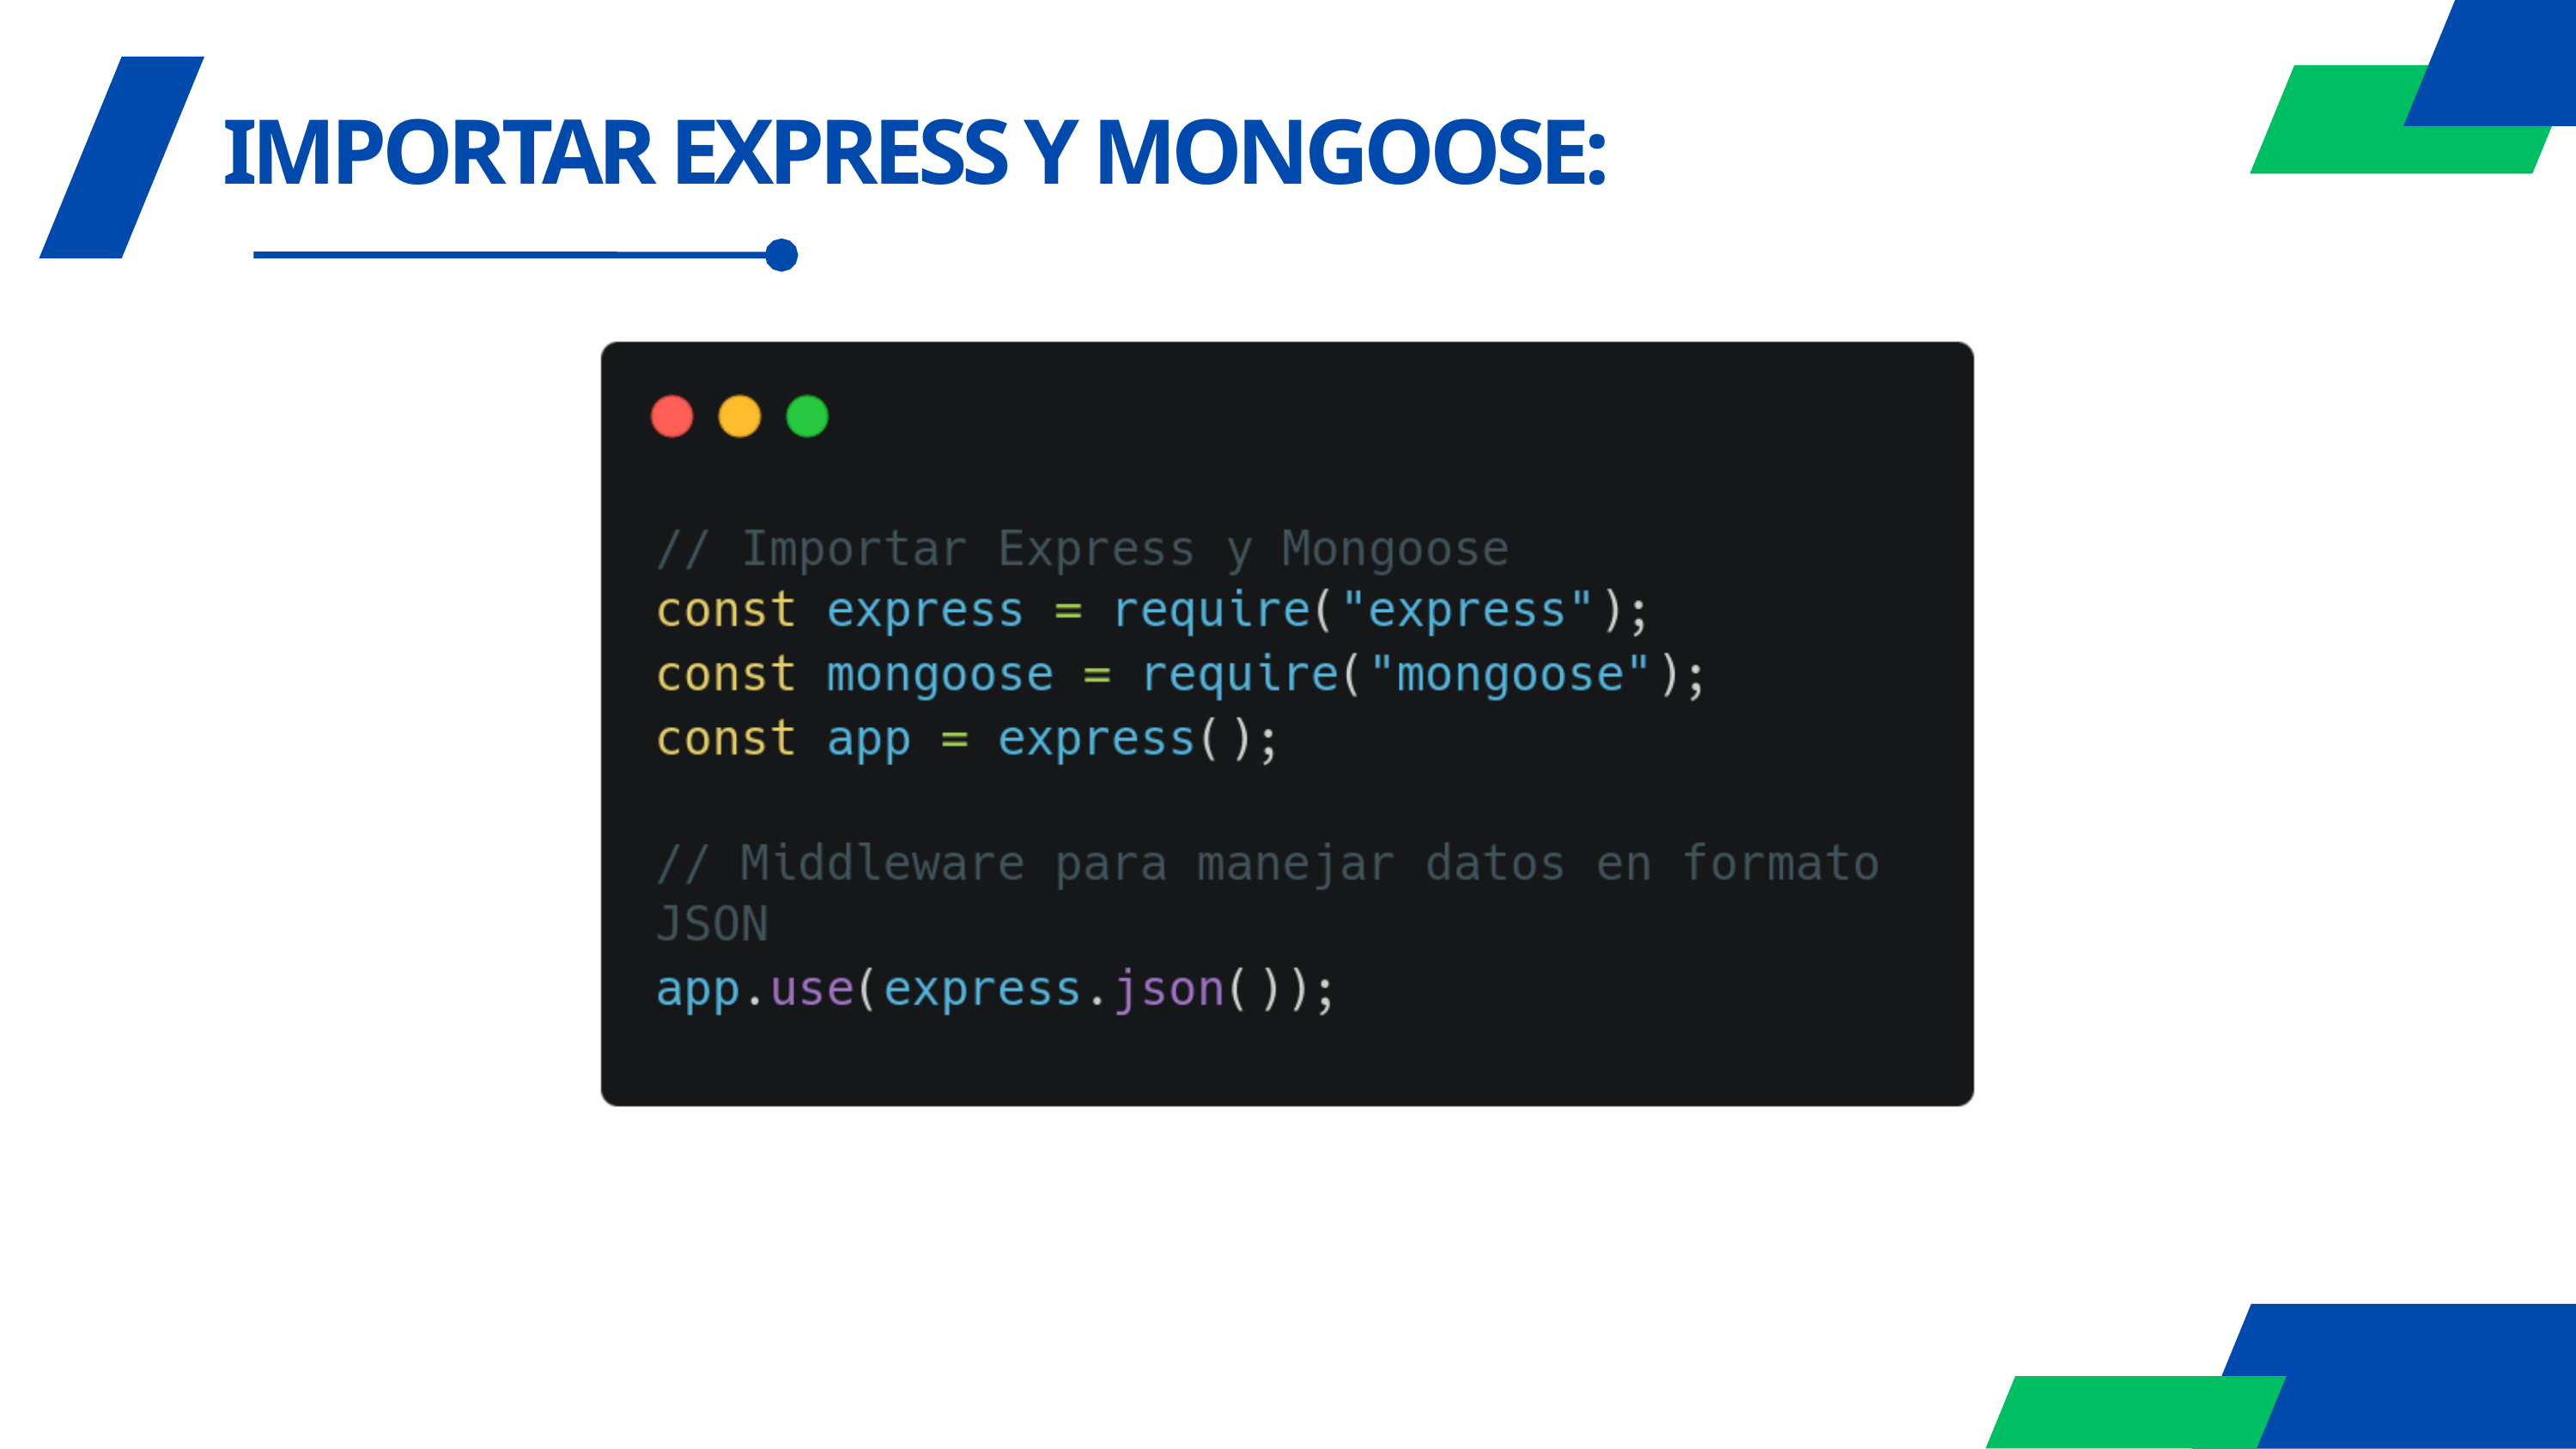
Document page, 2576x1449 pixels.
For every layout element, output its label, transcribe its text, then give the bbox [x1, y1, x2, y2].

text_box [2191, 1292, 2576, 1449]
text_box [39, 40, 205, 259]
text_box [1985, 1370, 2287, 1449]
text_box [412, 153, 2164, 1296]
text_box IMPORTAR EXPRESS Y MONGOOSE: [222, 76, 2093, 203]
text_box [2259, 64, 2567, 167]
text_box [2413, 0, 2576, 120]
